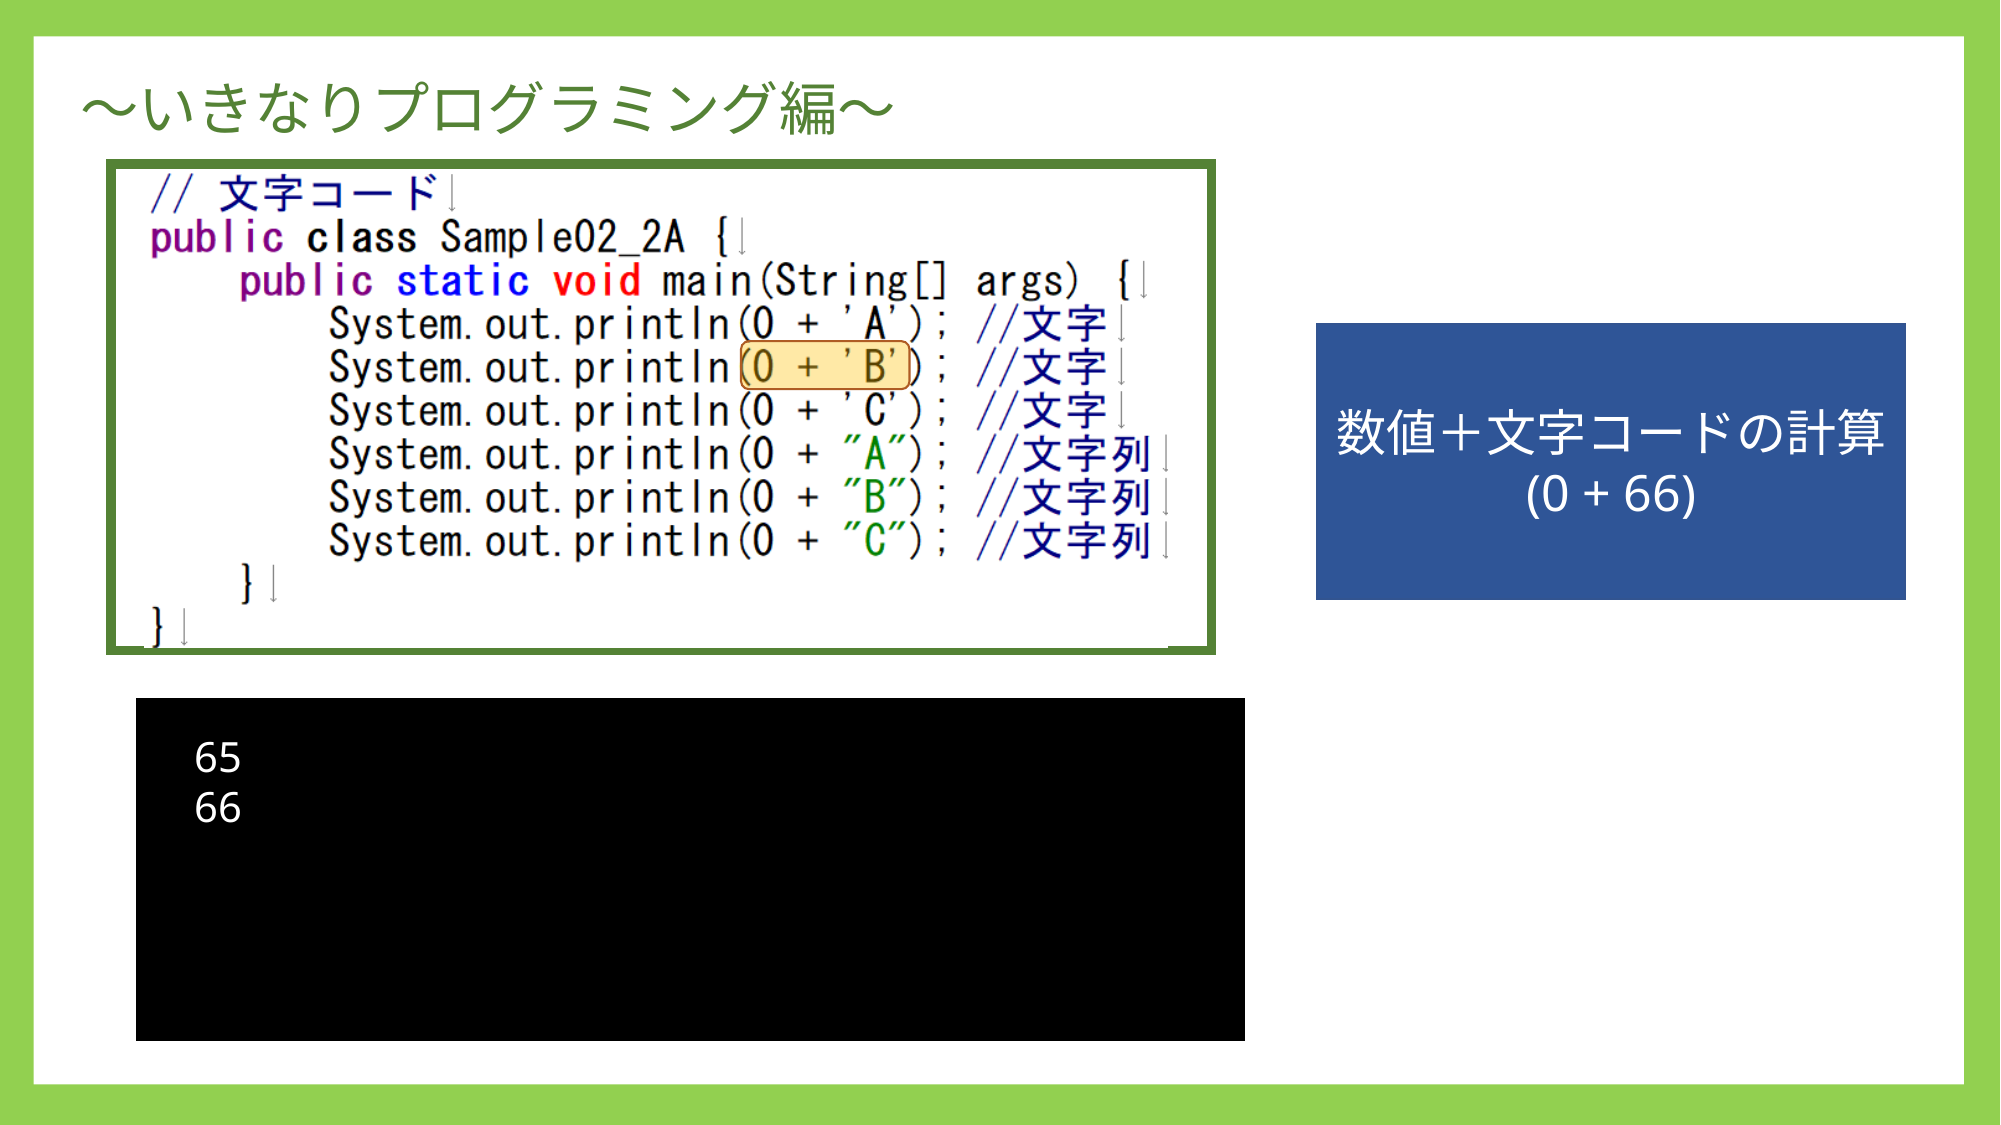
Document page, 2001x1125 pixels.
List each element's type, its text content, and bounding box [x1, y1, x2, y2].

text_box [110, 163, 1213, 651]
picture [144, 173, 1168, 648]
text_box ～いきなりプログラミング編～ [65, 64, 911, 150]
text_box 数値＋文字コードの計算 (0 + 66) [1316, 323, 1906, 600]
text_box [136, 698, 1245, 1041]
text_box 65 66 [179, 723, 258, 839]
